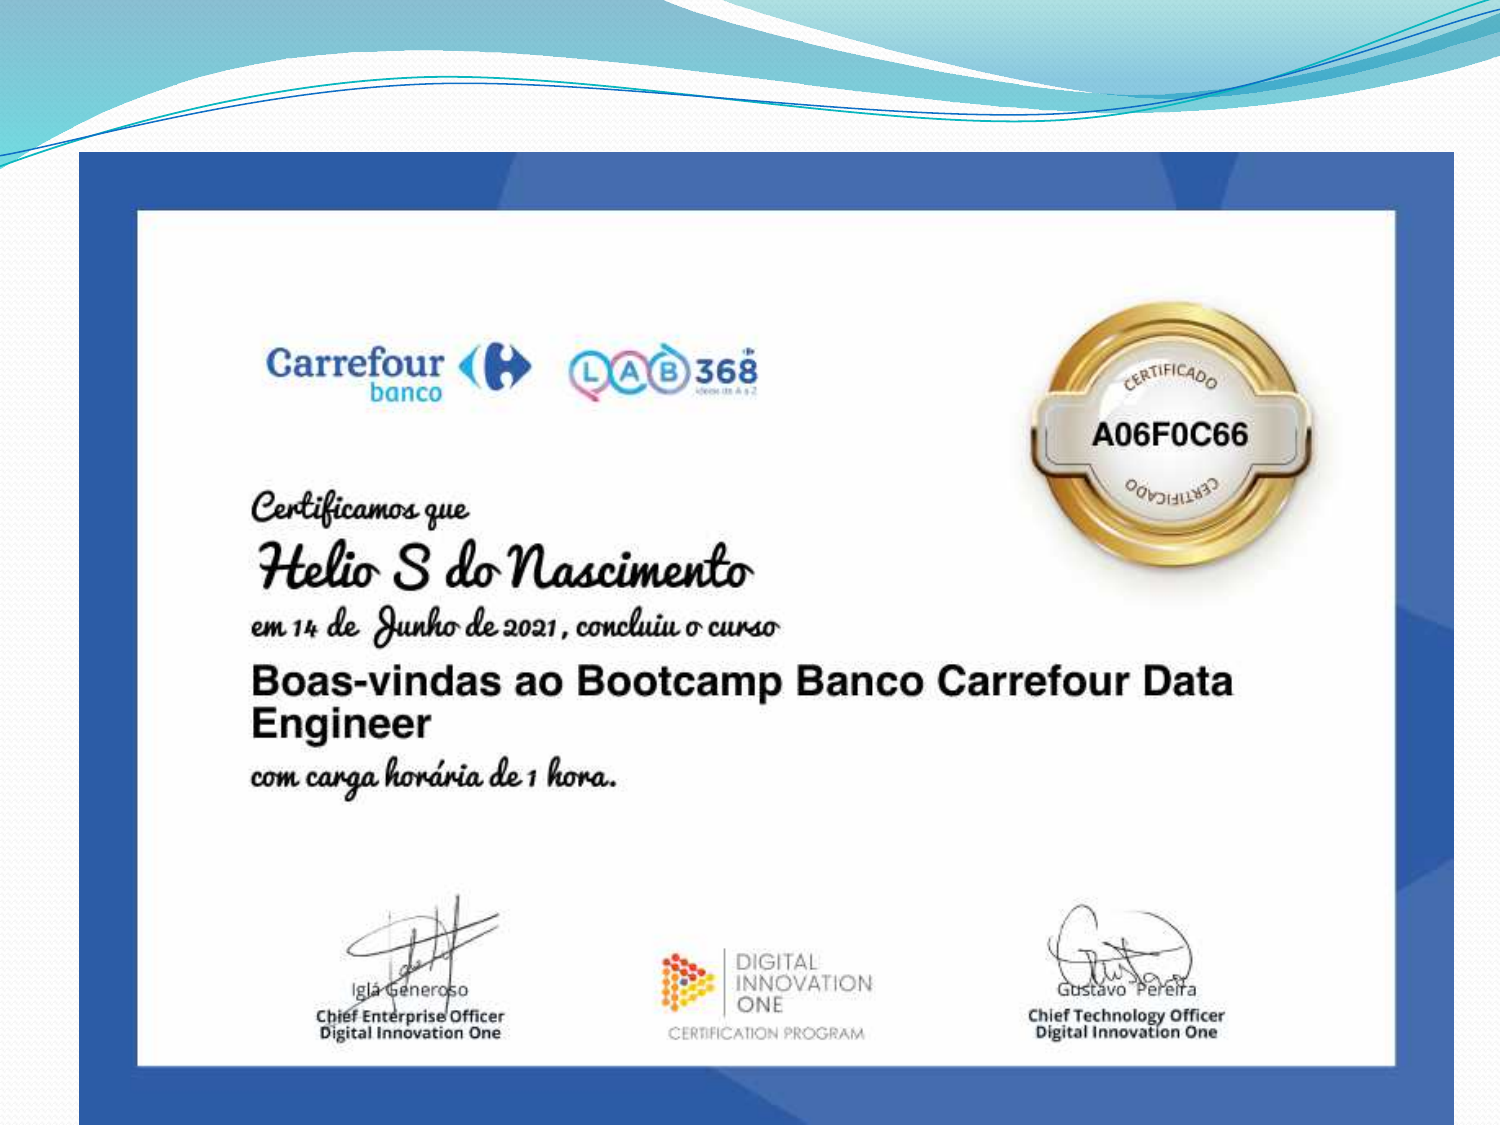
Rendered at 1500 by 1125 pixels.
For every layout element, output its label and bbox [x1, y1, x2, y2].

picture [78, 152, 1454, 1125]
